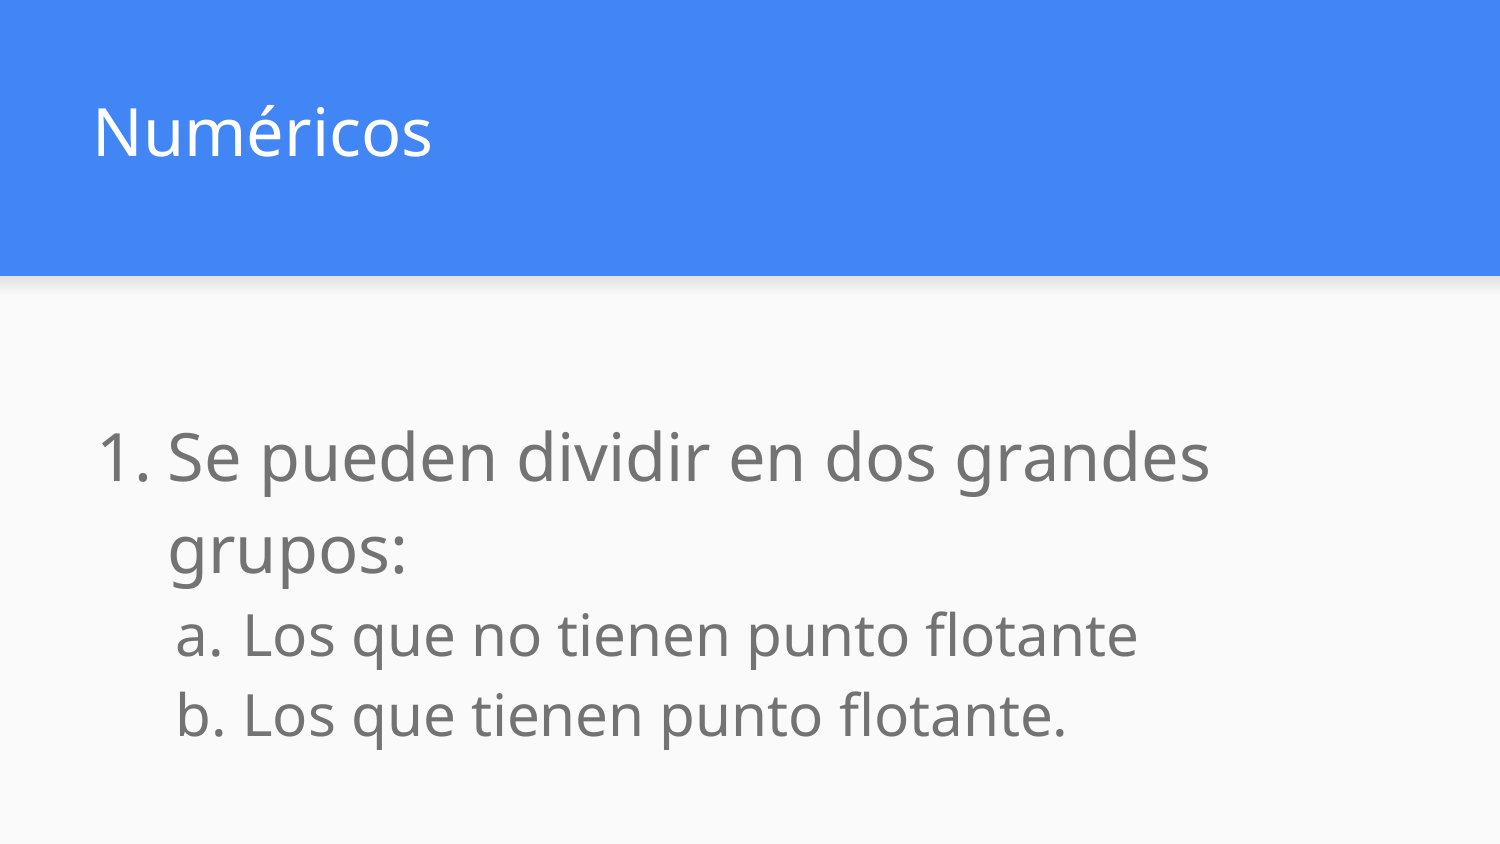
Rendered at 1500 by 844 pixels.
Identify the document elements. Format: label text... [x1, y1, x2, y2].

list Se pueden dividir en dos grandes grupos: Los que no tienen punto flotante Los que tienen punto flotante. [77, 388, 1427, 722]
title Numéricos [77, 90, 1427, 186]
